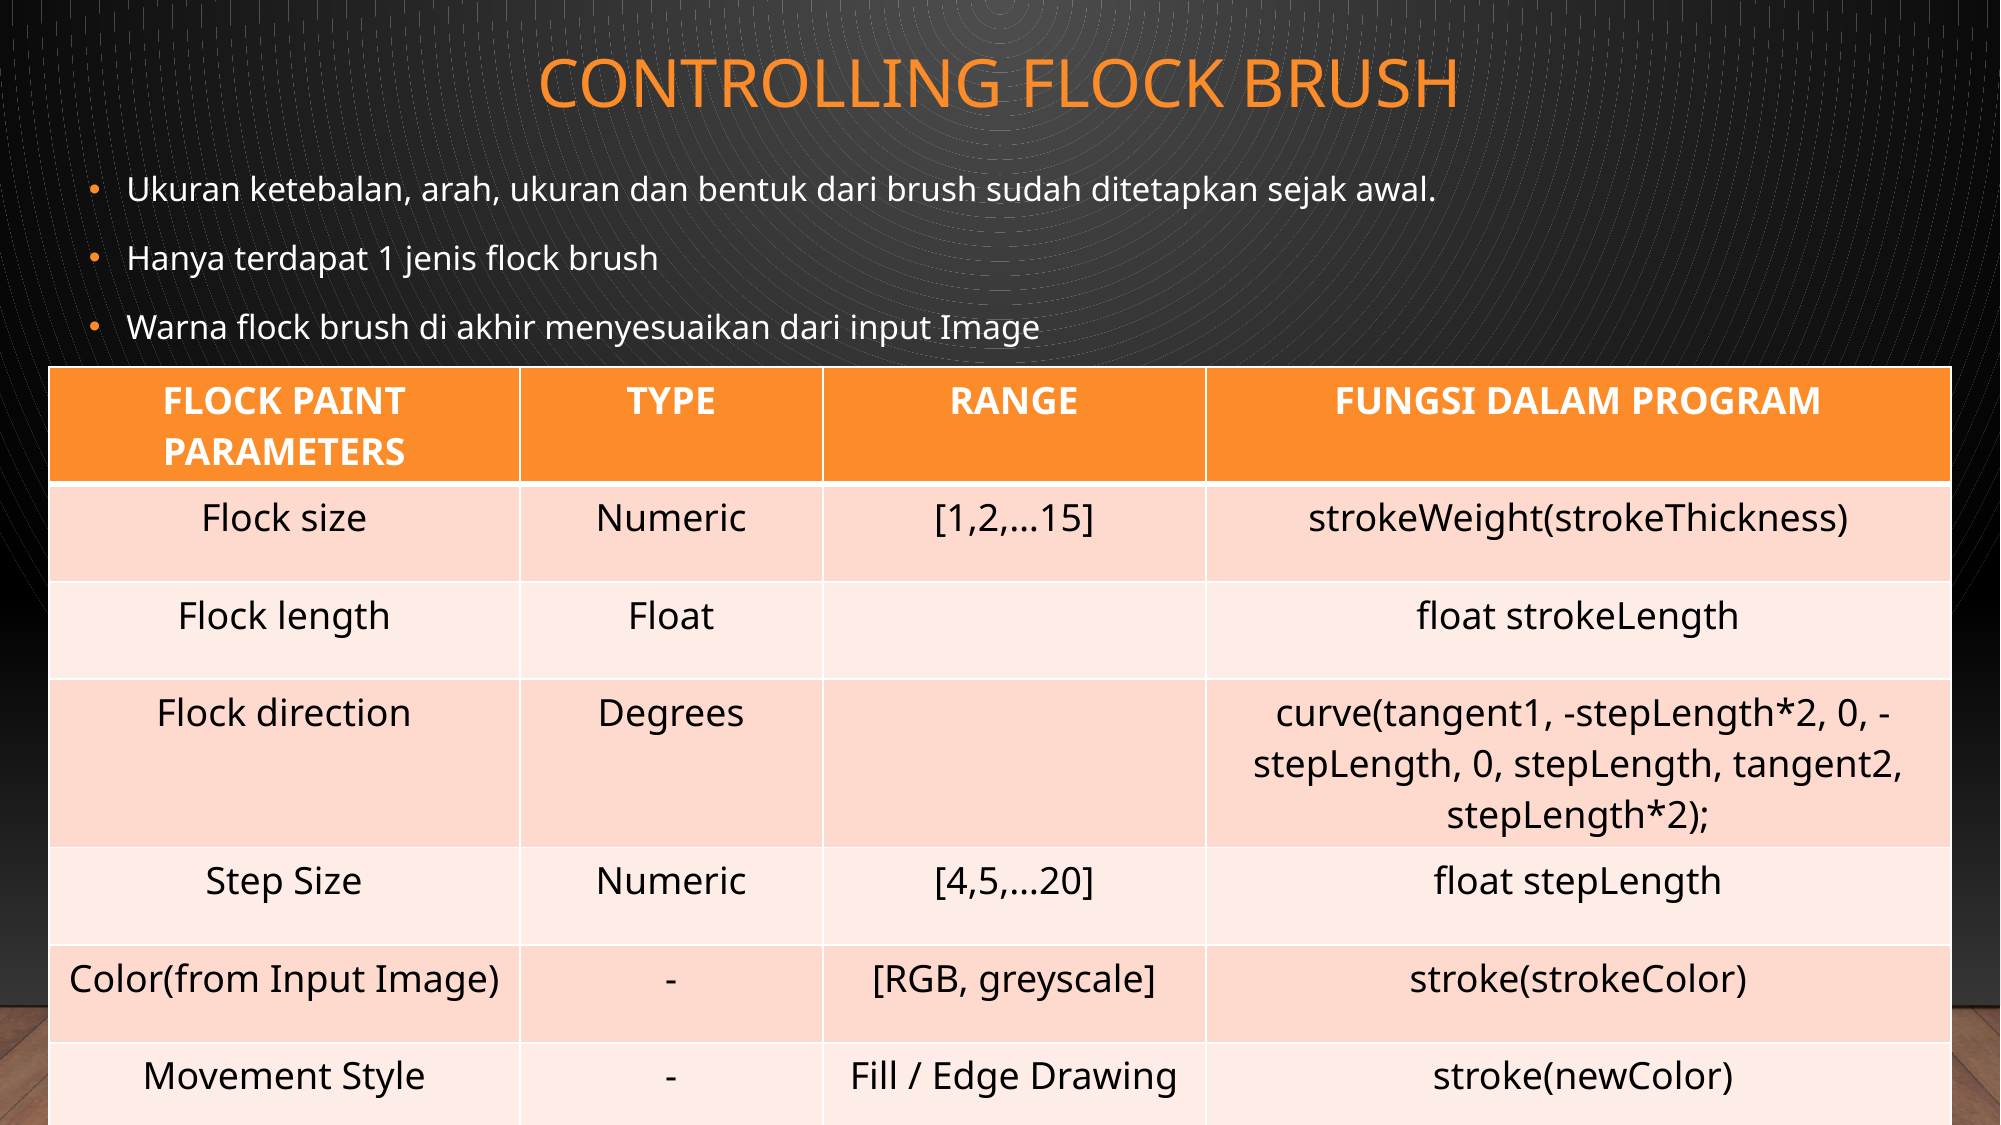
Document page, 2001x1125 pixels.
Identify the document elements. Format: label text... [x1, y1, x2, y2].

table_cell strokeWeight(strokeThickness) [1207, 487, 1950, 581]
table_cell Movement Style [50, 1044, 519, 1125]
title controlling flock brush [237, 0, 1763, 173]
table_header TYPE [521, 368, 822, 481]
table_cell [824, 583, 1205, 678]
table_cell Flock size [50, 487, 519, 581]
table_cell [4,5,…20] [824, 848, 1205, 944]
table_cell float stepLength [1207, 848, 1950, 944]
table_cell [RGB, greyscale] [824, 946, 1205, 1042]
table_cell [1,2,…15] [824, 487, 1205, 581]
table_cell - [521, 1044, 822, 1125]
text_box Ukuran ketebalan, arah, ukuran dan bentuk dari brush sudah ditetapkan sejak awal. Hanya terdapat 1 jenis flock brush Warna flock brush di akhir menyesuaikan dari input Image [73, 153, 1635, 326]
table_cell Numeric [521, 487, 822, 581]
table_cell stroke(newColor) [1207, 1044, 1950, 1125]
table_header RANGE [824, 368, 1205, 481]
table_cell - [521, 946, 822, 1042]
table_cell curve(tangent1, -stepLength*2, 0, -stepLength, 0, stepLength, tangent2, stepLength*2); [1207, 680, 1950, 847]
table_cell float strokeLength [1207, 583, 1950, 678]
table_header FUNGSI DALAM PROGRAM [1207, 368, 1950, 481]
table_cell [824, 680, 1205, 847]
table_cell Numeric [521, 848, 822, 944]
table_cell Flock direction [50, 680, 519, 847]
picture [1952, 1005, 2000, 1125]
table_cell Step Size [50, 848, 519, 944]
picture [0, 1005, 48, 1125]
table_cell Fill / Edge Drawing [824, 1044, 1205, 1125]
table_cell Degrees [521, 680, 822, 847]
table_cell Float [521, 583, 822, 678]
table_cell stroke(strokeColor) [1207, 946, 1950, 1042]
table_cell Flock length [50, 583, 519, 678]
table_cell Color(from Input Image) [50, 946, 519, 1042]
table_header FLOCK PAINT PARAMETERS [50, 368, 519, 481]
